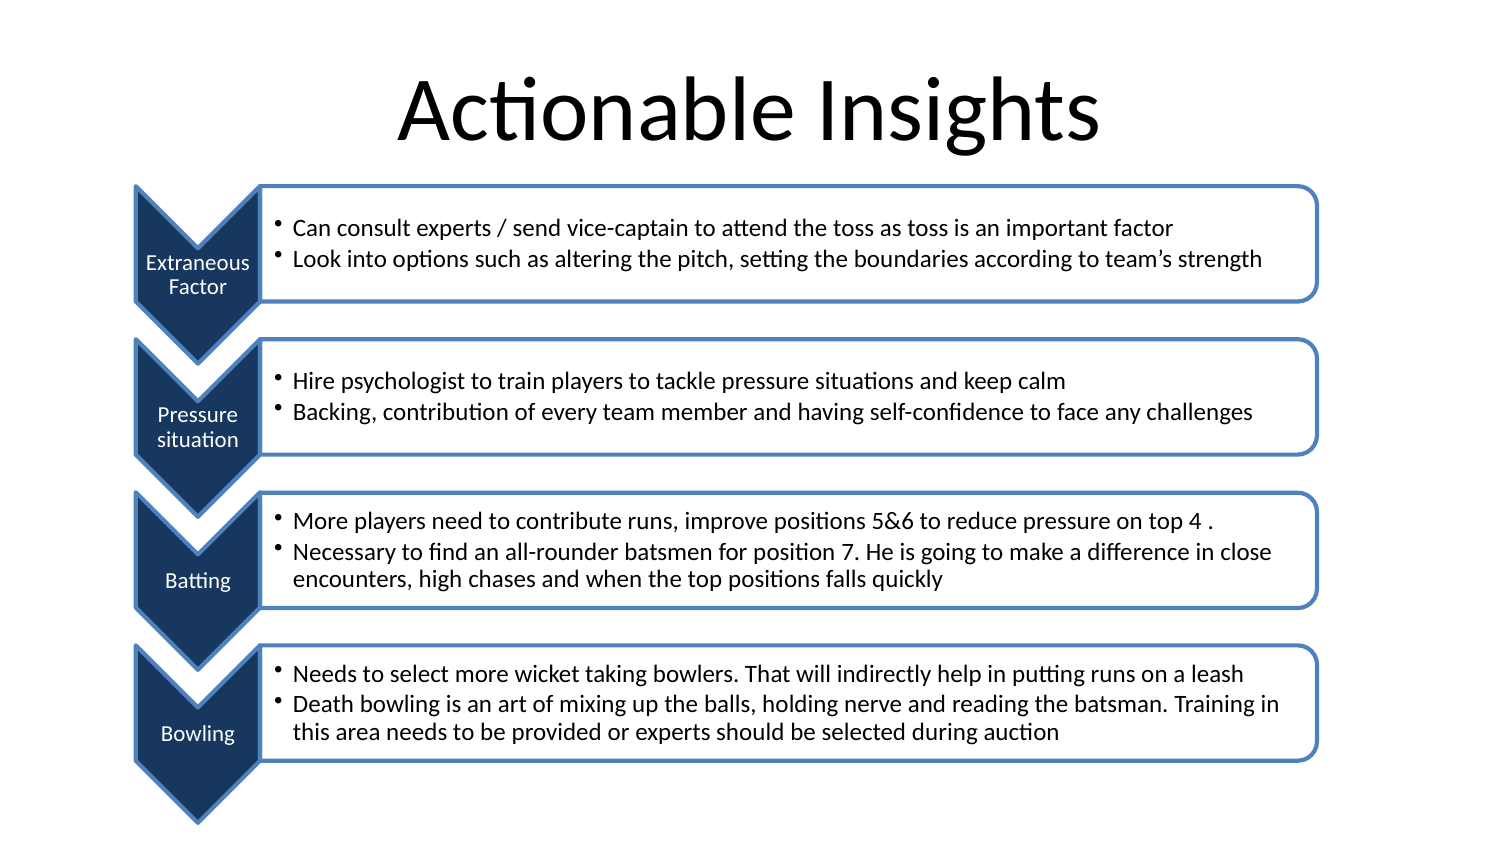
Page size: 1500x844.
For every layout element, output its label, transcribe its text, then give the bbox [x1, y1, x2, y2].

title Actionable Insights [75, 33, 1425, 175]
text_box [135, 185, 1318, 824]
